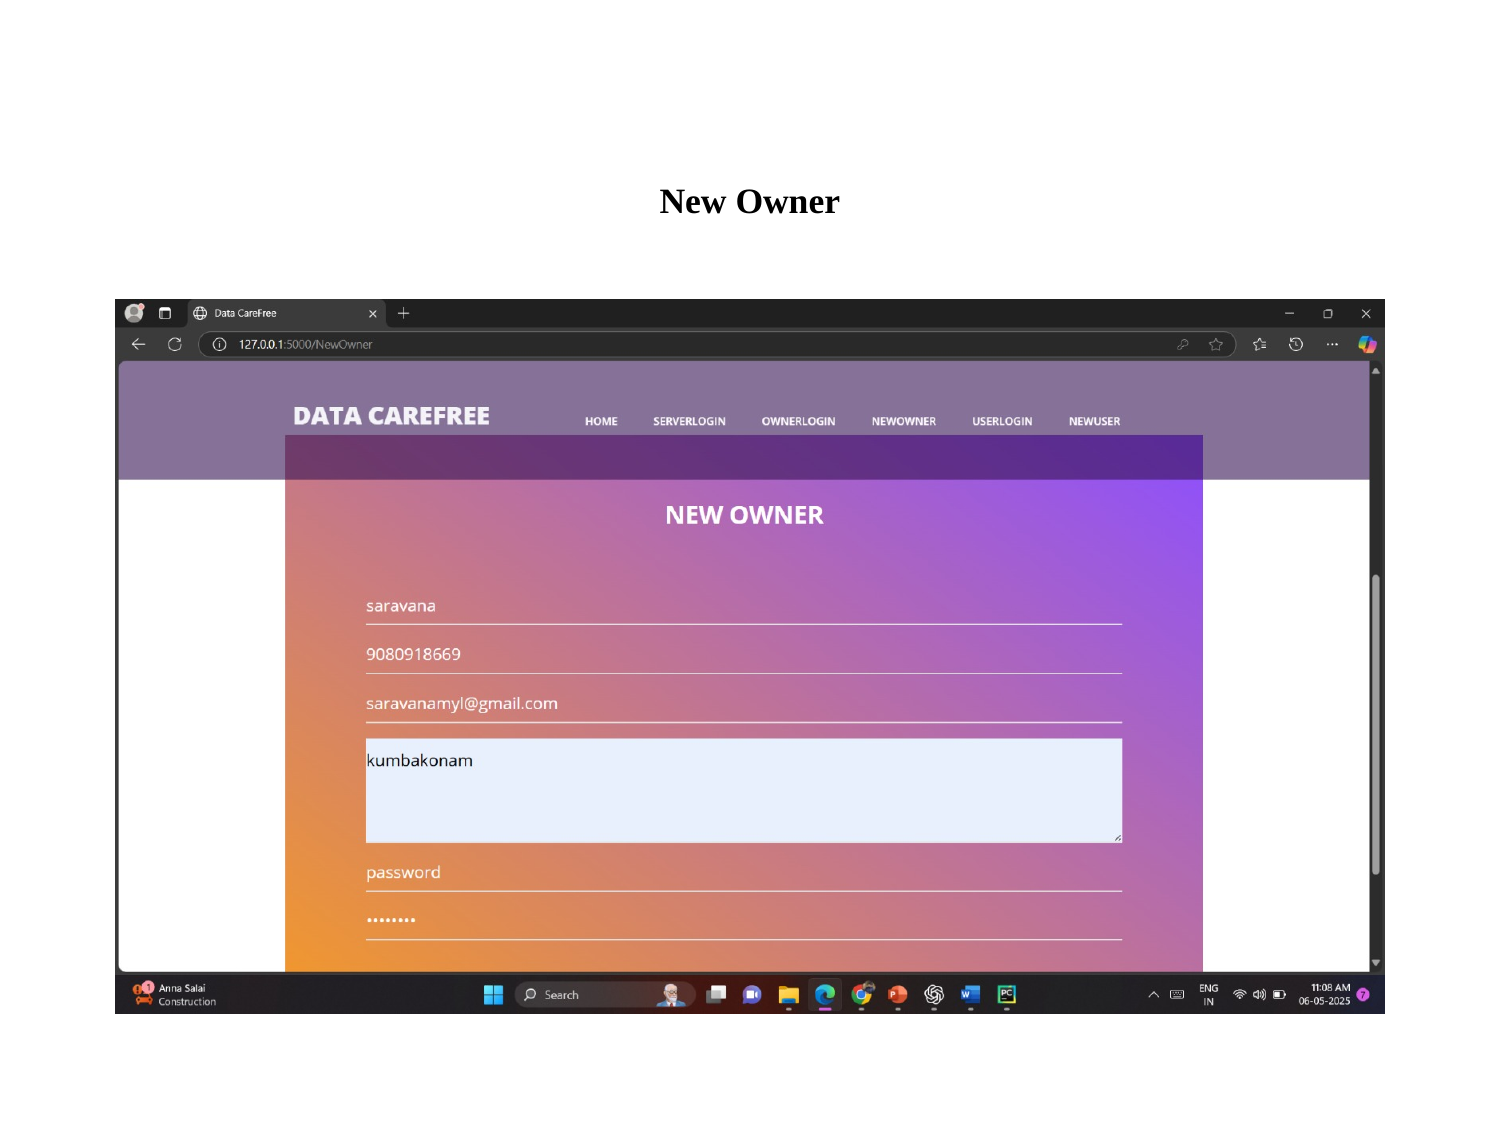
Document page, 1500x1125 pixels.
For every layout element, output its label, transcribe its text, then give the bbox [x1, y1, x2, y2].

title New Owner [103, 59, 1397, 278]
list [115, 299, 1385, 1014]
